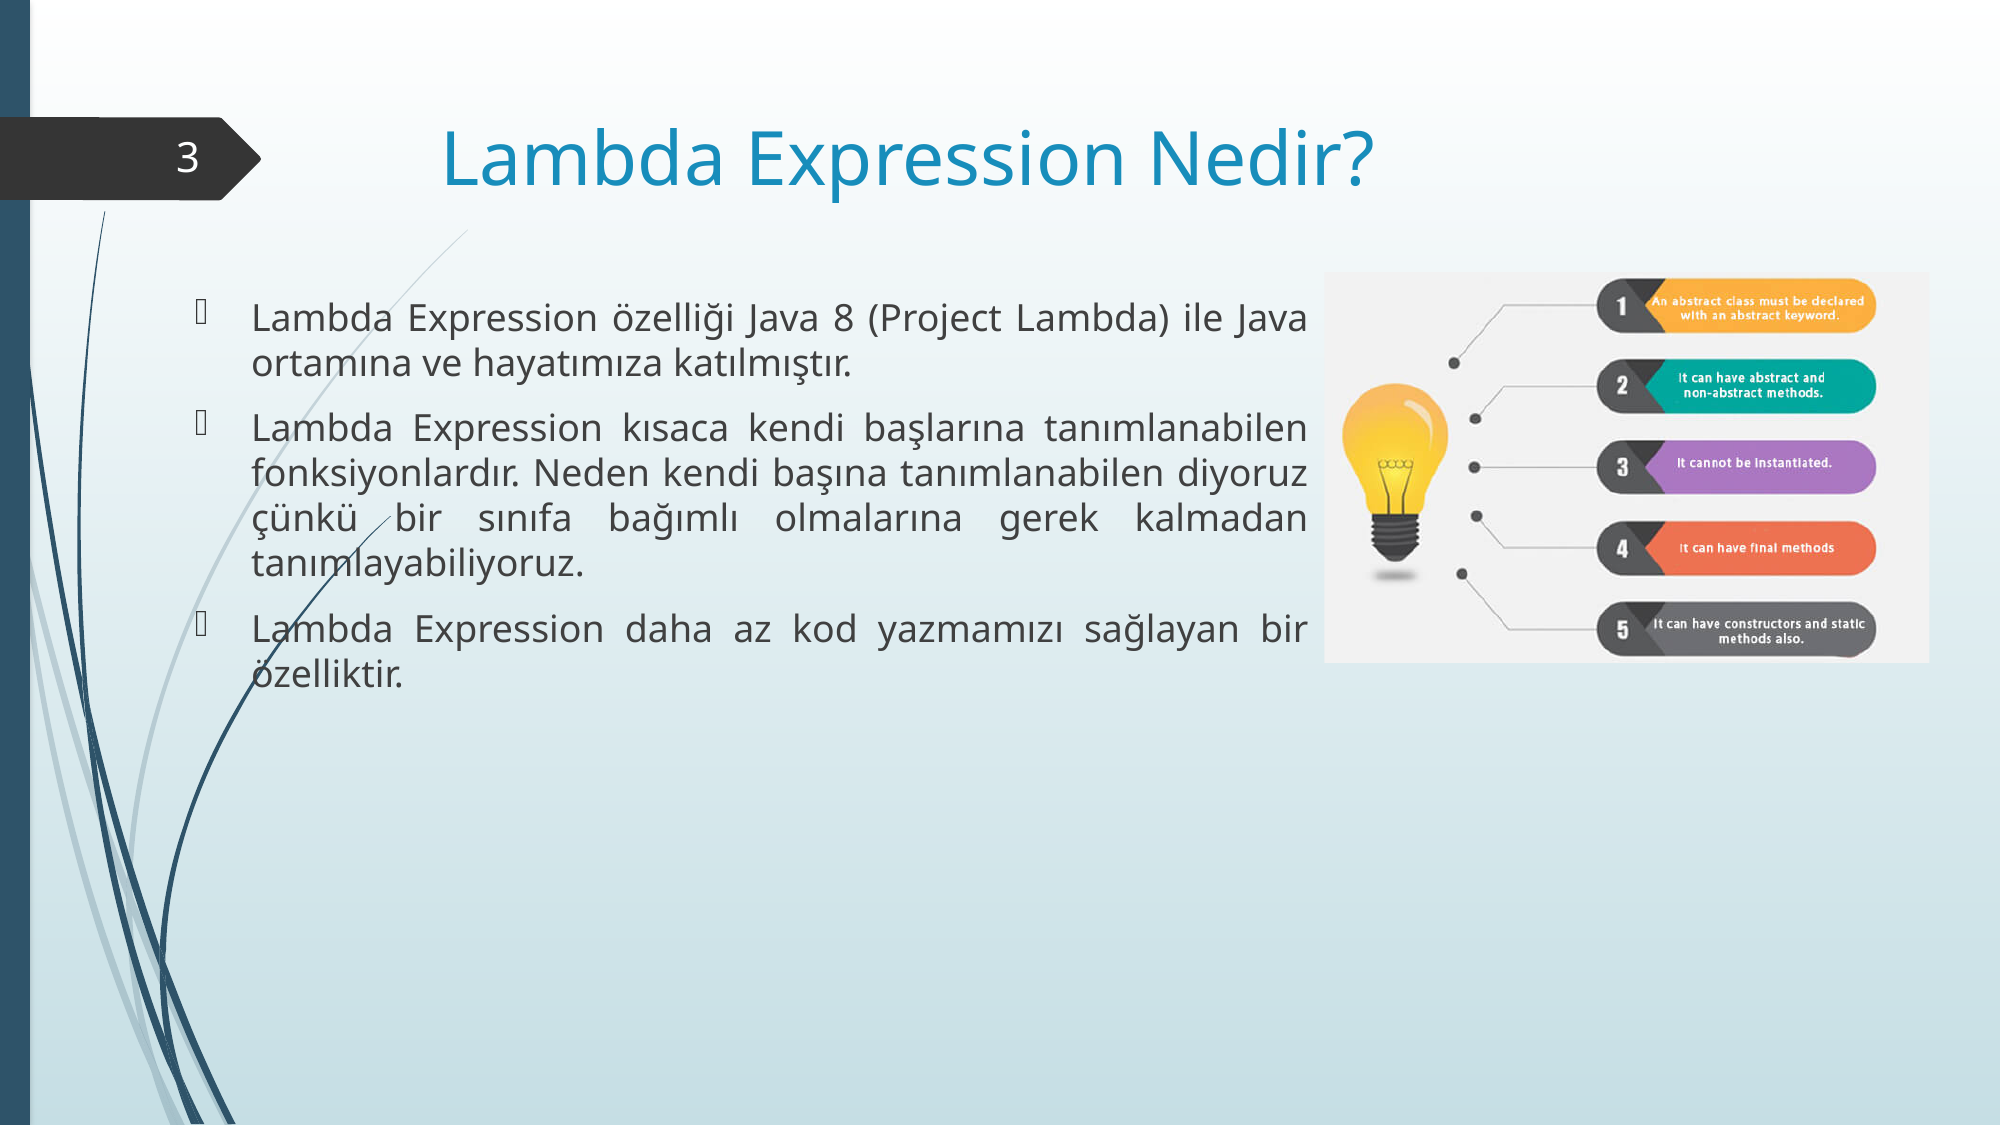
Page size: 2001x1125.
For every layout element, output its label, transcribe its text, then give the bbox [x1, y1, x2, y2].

title Lambda Expression Nedir? [425, 102, 1888, 286]
picture [1324, 271, 1930, 663]
list Lambda Expression özelliği Java 8 (Project Lambda) ile Java ortamına ve hayatımıza katılmıştır. Lambda Expression kısaca kendi başlarına tanımlanabilen fonksiyonlardır. Neden kendi başına tanımlanabilen diyoruz çünkü bir sınıfa bağımlı olmalarına gerek kalmadan tanımlayabiliyoruz. Lambda Expression daha az kod yazmamızı sağlayan bir özelliktir. [179, 286, 1325, 1039]
slide_number 3 [87, 129, 216, 190]
